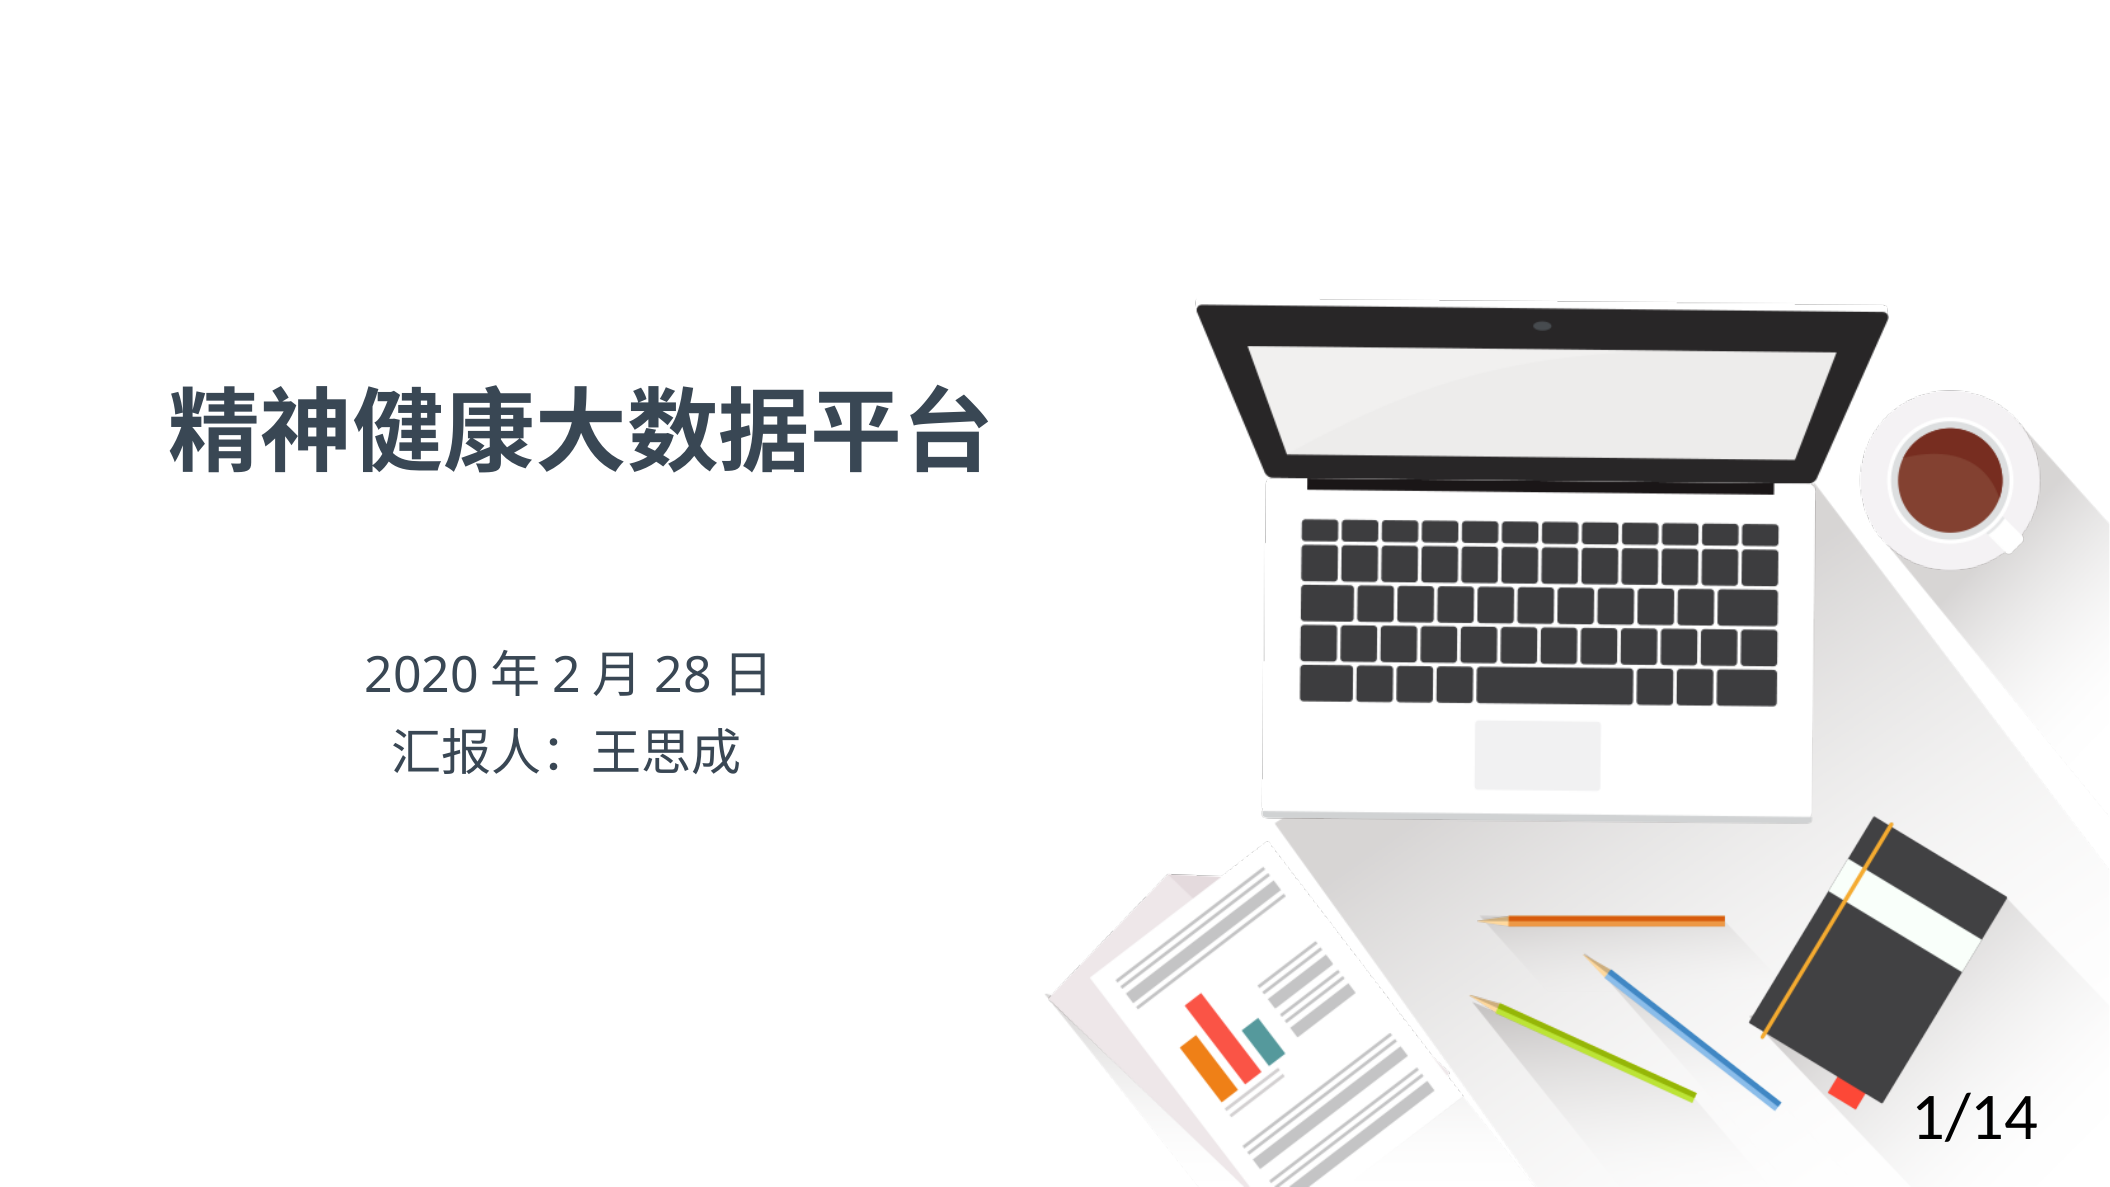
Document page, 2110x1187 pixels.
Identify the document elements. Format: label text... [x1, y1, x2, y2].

text_box 汇报人：王思成 [391, 720, 1025, 781]
picture [1025, 274, 2110, 1187]
text_box 精神健康大数据平台 [168, 372, 1025, 483]
text_box 2020年2月28日 [117, 642, 1021, 703]
